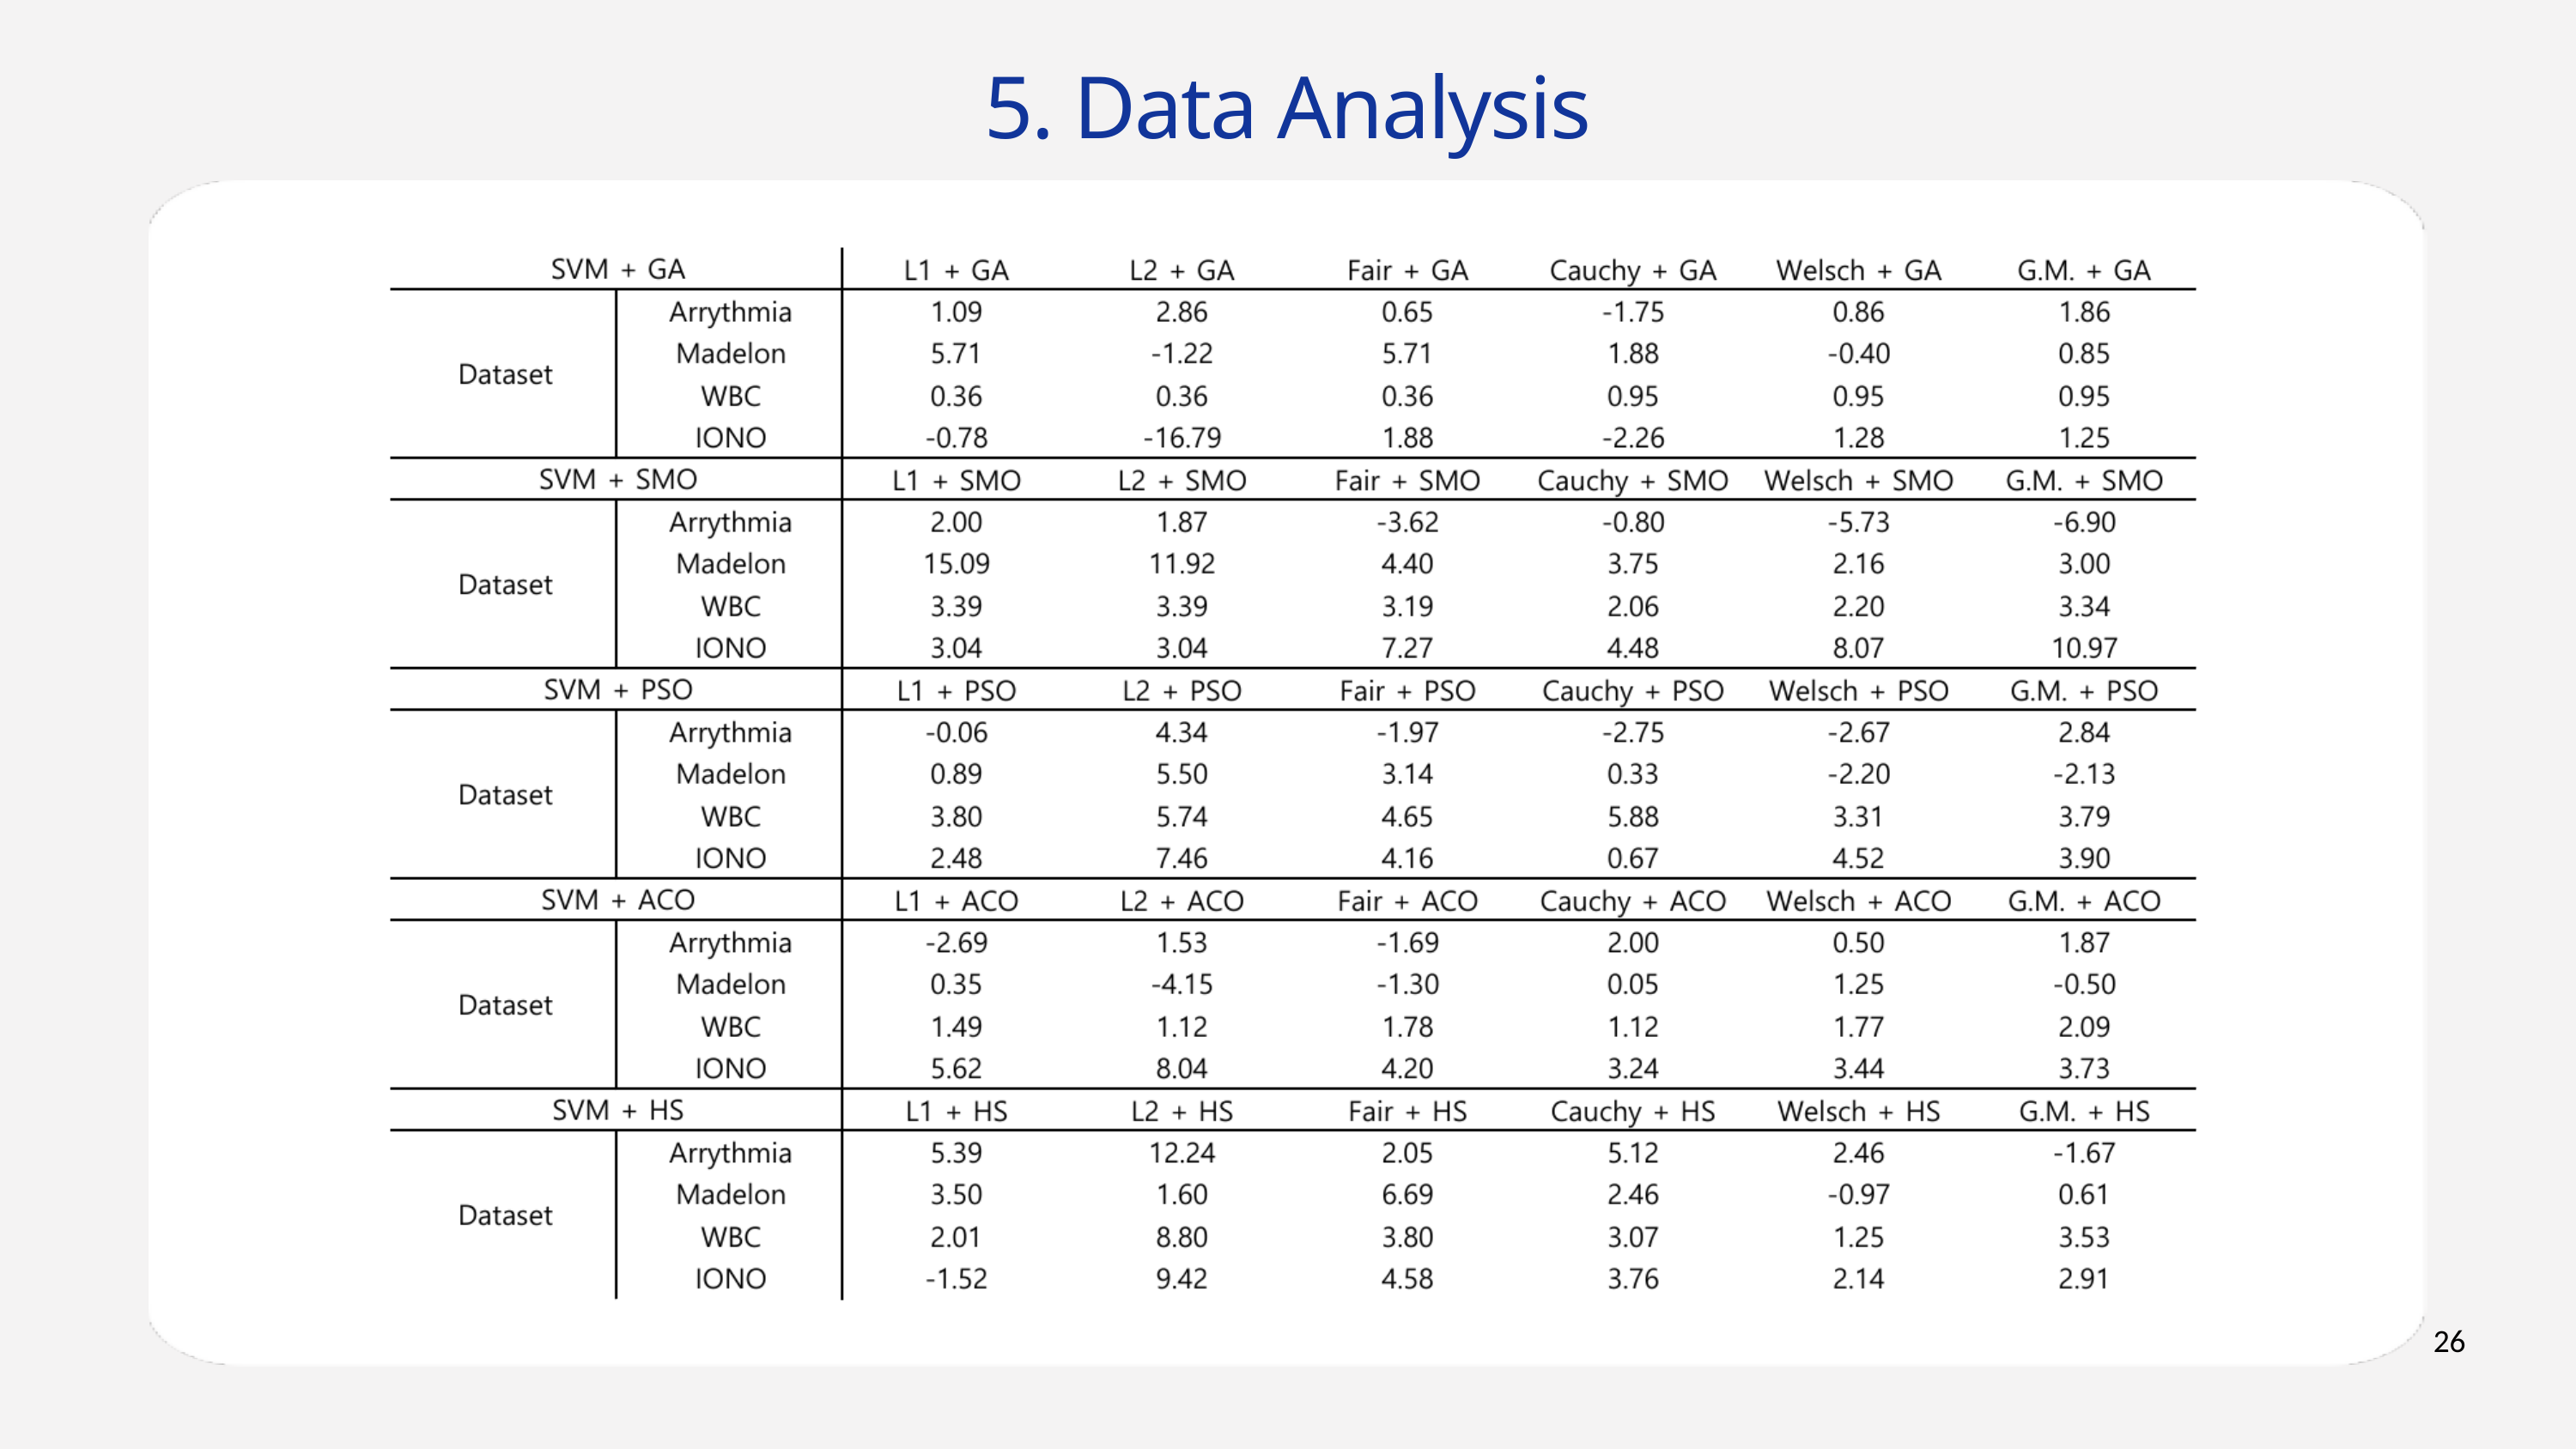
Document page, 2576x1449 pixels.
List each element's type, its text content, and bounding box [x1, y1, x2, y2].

text_box 26 [2431, 1313, 2479, 1365]
text_box 5. Data Analysis [309, 46, 2267, 163]
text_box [149, 180, 2427, 1367]
picture [355, 227, 2222, 1319]
